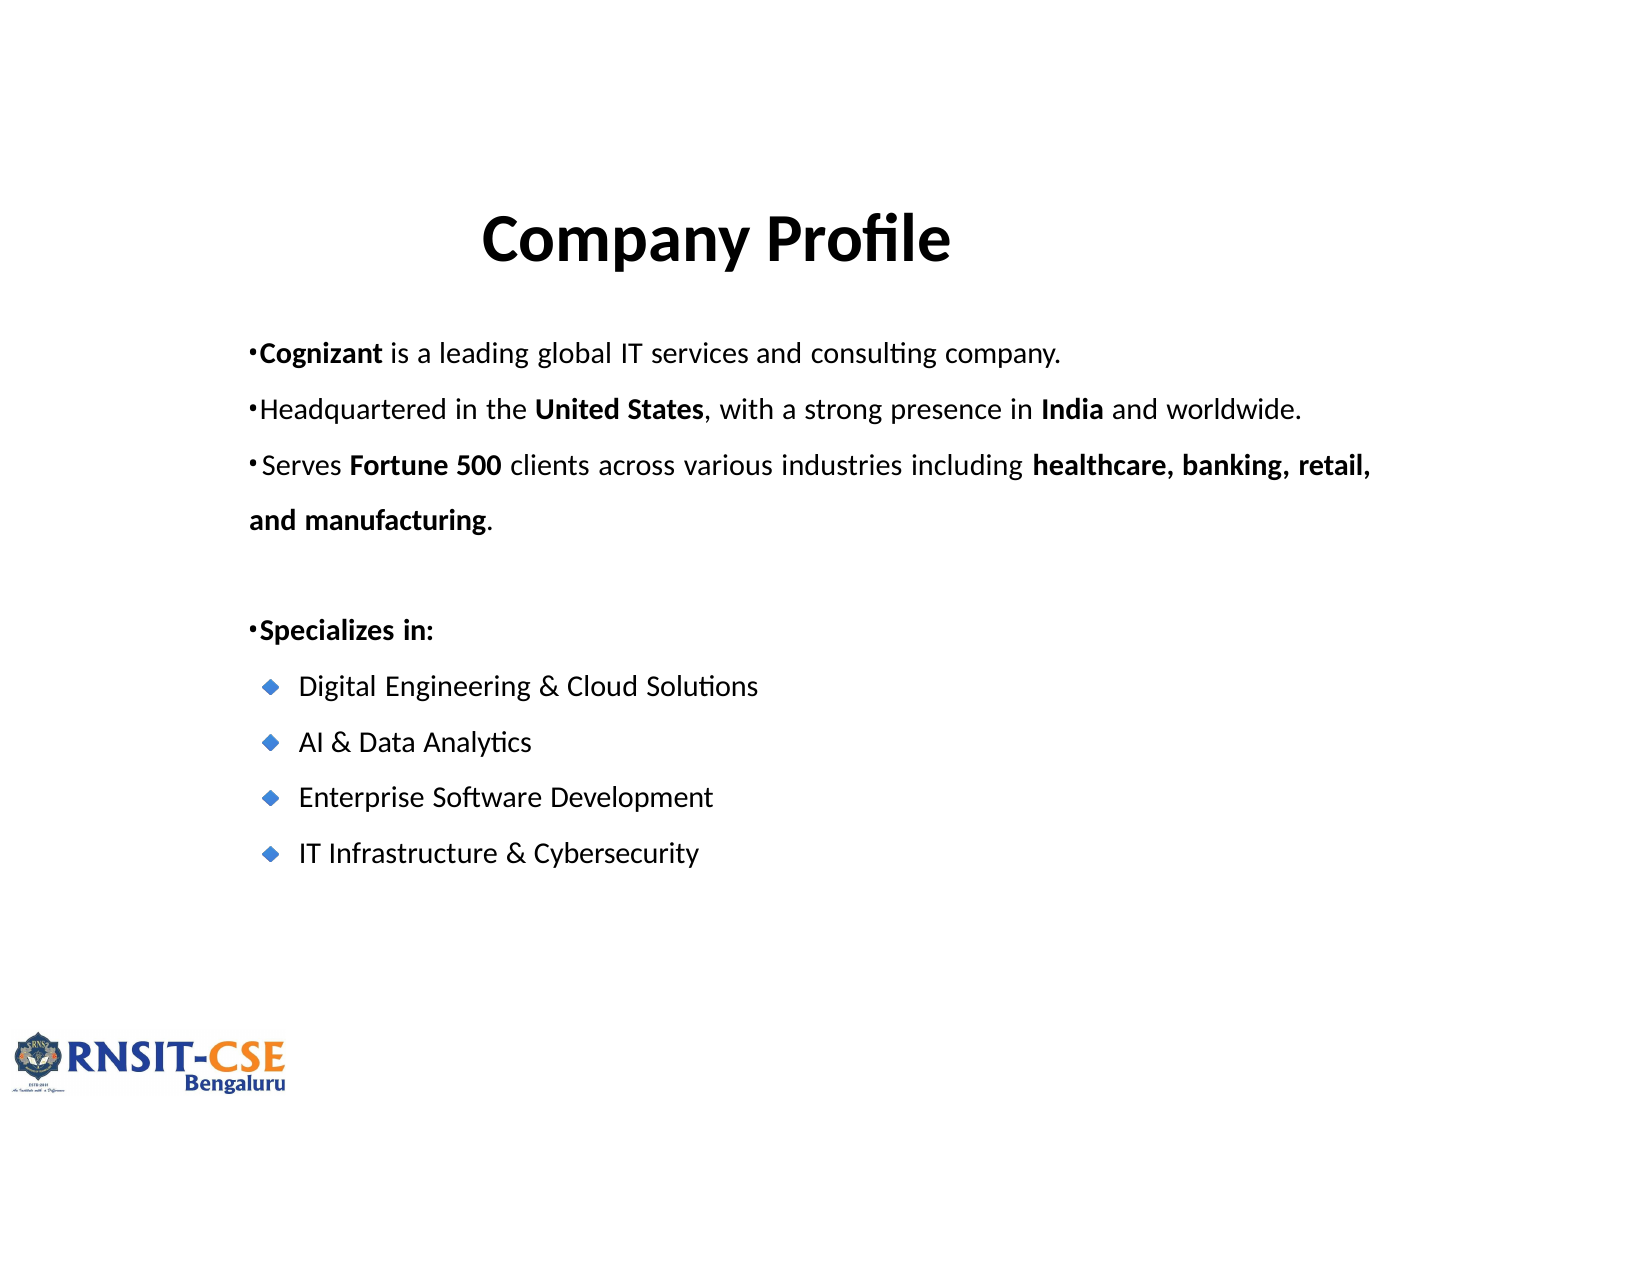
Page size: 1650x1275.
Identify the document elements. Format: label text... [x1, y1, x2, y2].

picture [262, 845, 279, 862]
title Company Profile [480, 191, 1170, 407]
picture [262, 734, 279, 751]
text_box Cognizant is a leading global IT services and consulting company. Headquartered in the United States, with a strong presence in India and worldwide. Serves Fortune 500 clients across various industries including healthcare, banking, retail, and manufacturing. Specializes in: Digital Engineering & Cloud Solutions AI & Data Analytics Enterprise Software Development IT Infrastructure & Cybersecurity [247, 312, 1381, 869]
picture [262, 678, 279, 695]
picture [262, 790, 279, 807]
picture [10, 1029, 286, 1096]
